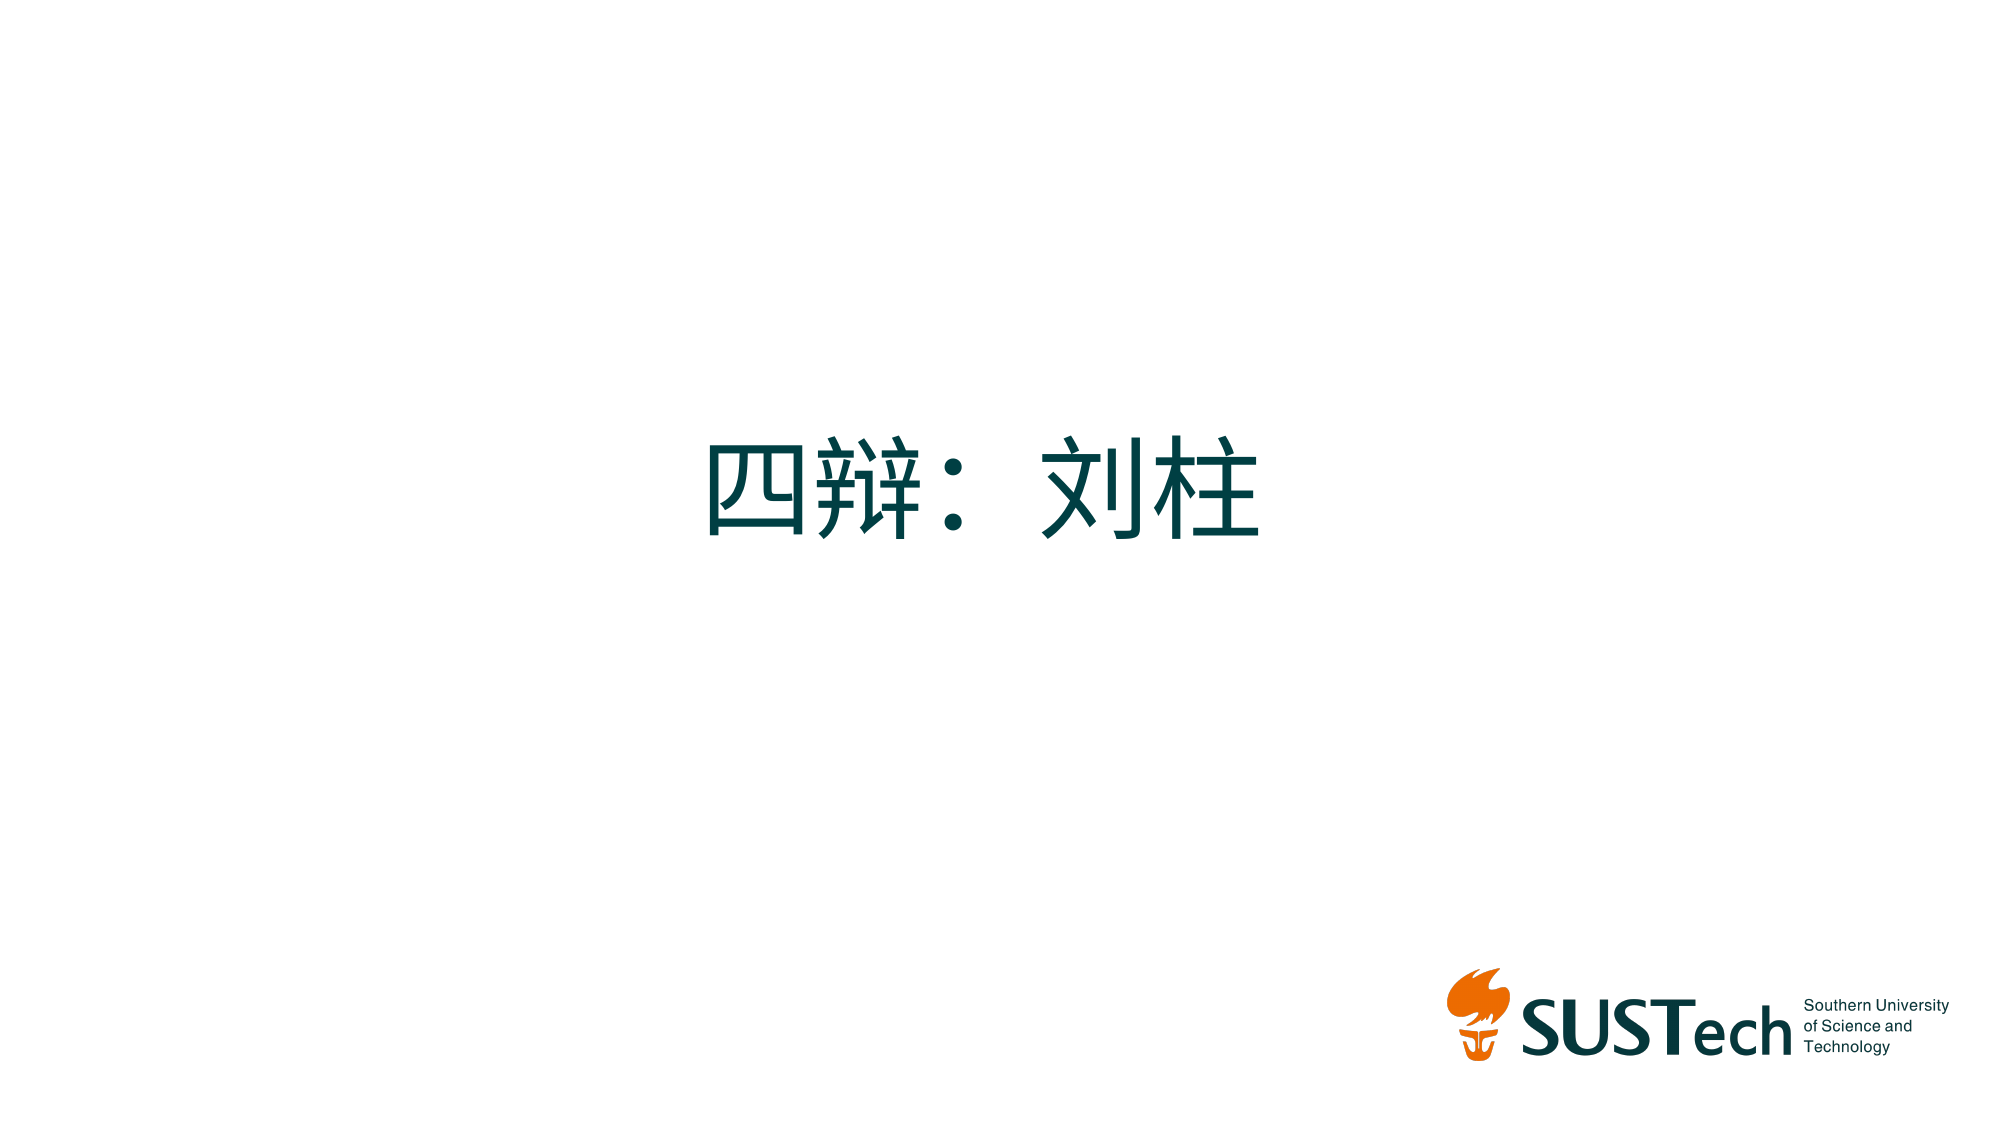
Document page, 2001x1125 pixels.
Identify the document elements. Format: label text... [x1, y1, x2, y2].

picture [1447, 968, 1949, 1062]
text_box 四辩：刘柱 [685, 410, 1354, 561]
